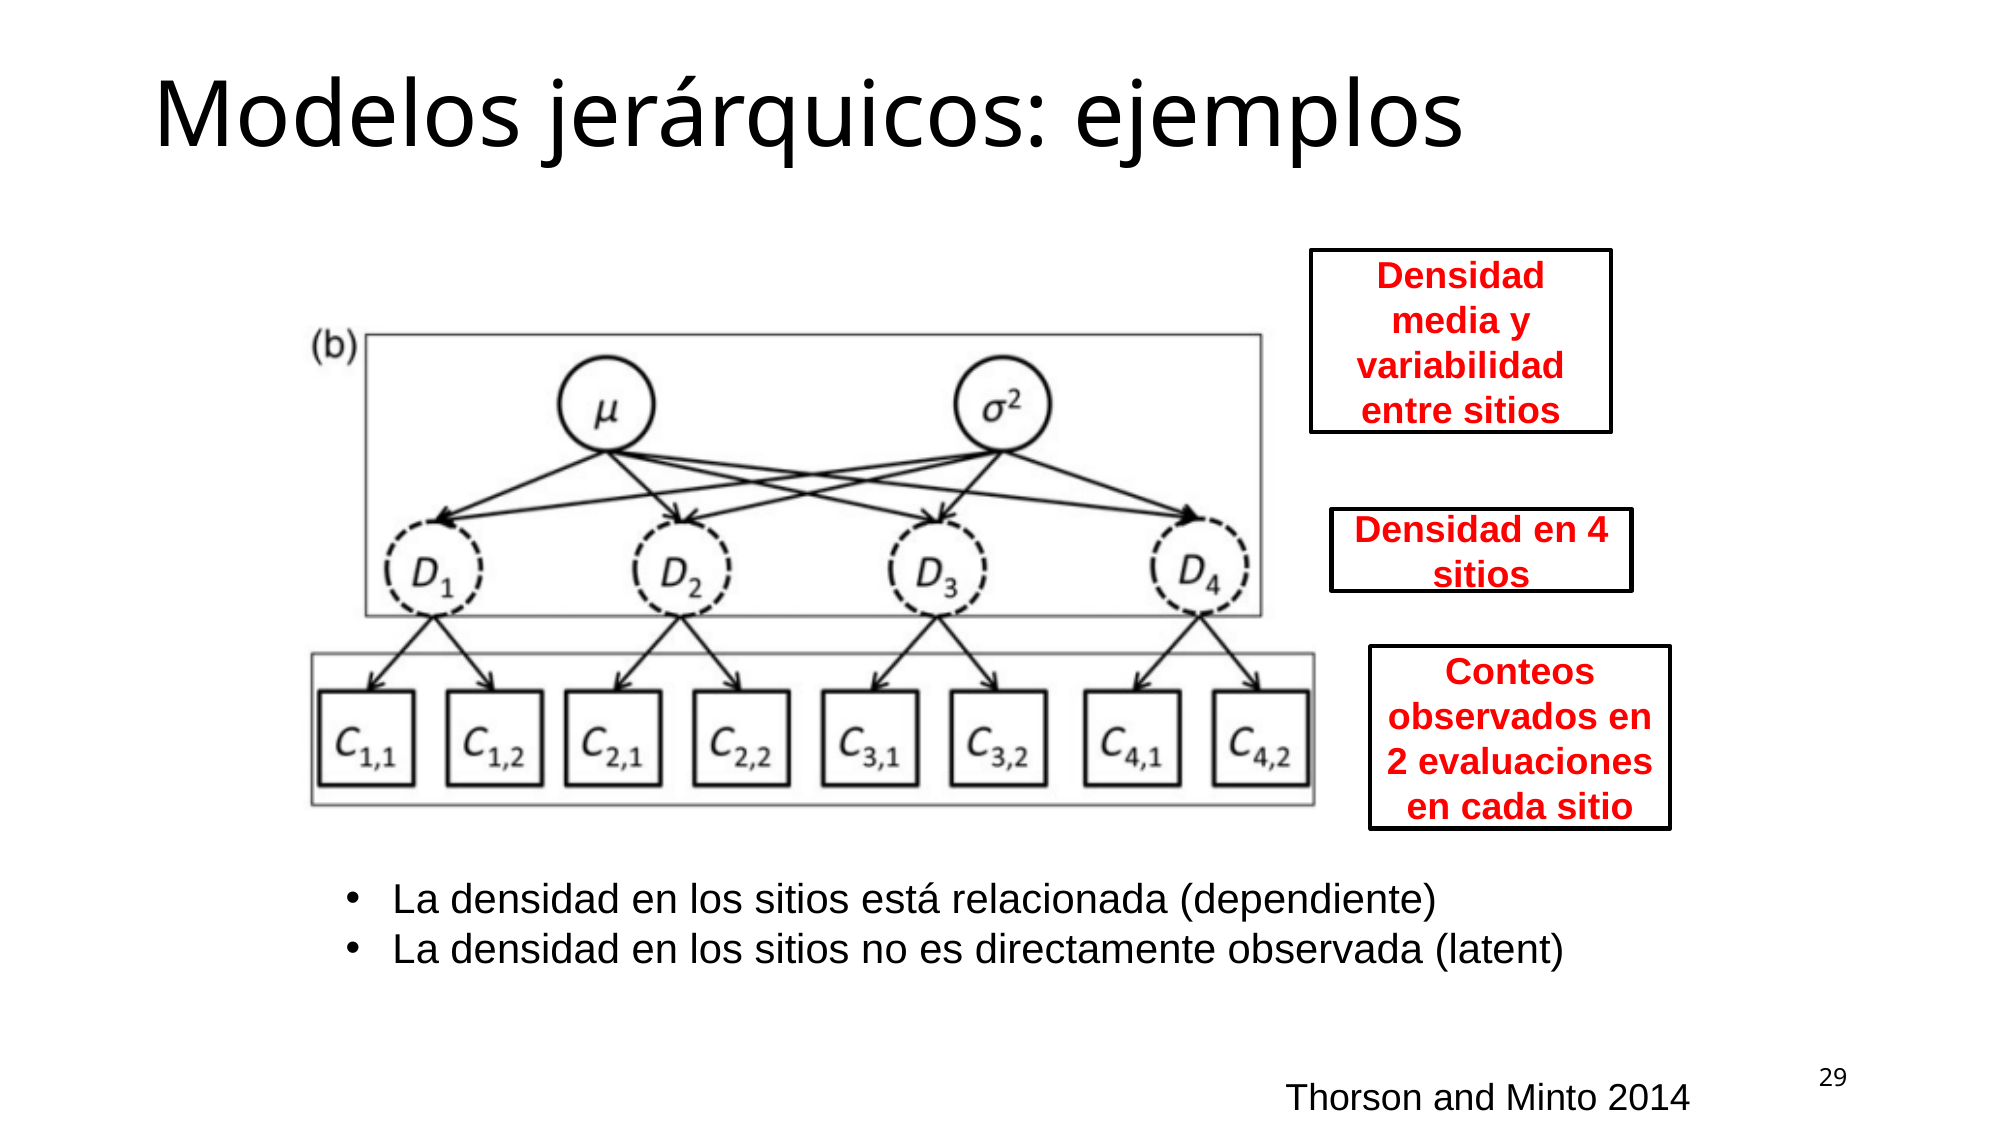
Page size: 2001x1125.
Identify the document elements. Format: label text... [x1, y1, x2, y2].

title Modelos jerárquicos: ejemplos [137, 59, 1863, 278]
text_box Conteos observados en 2 evaluaciones en cada sitio [1370, 646, 1671, 829]
picture [284, 307, 1353, 833]
text_box Densidad media y variabilidad entre sitios [1310, 250, 1611, 433]
text_box La densidad en los sitios está relacionada (dependiente) La densidad en los sitios no es directamente observada (latent) [330, 864, 1706, 980]
slide_number 29 [1412, 1042, 1863, 1103]
text_box Densidad en 4 sitios [1353, 508, 1632, 591]
text_box Thorson and Minto 2014 [1264, 1065, 1706, 1125]
